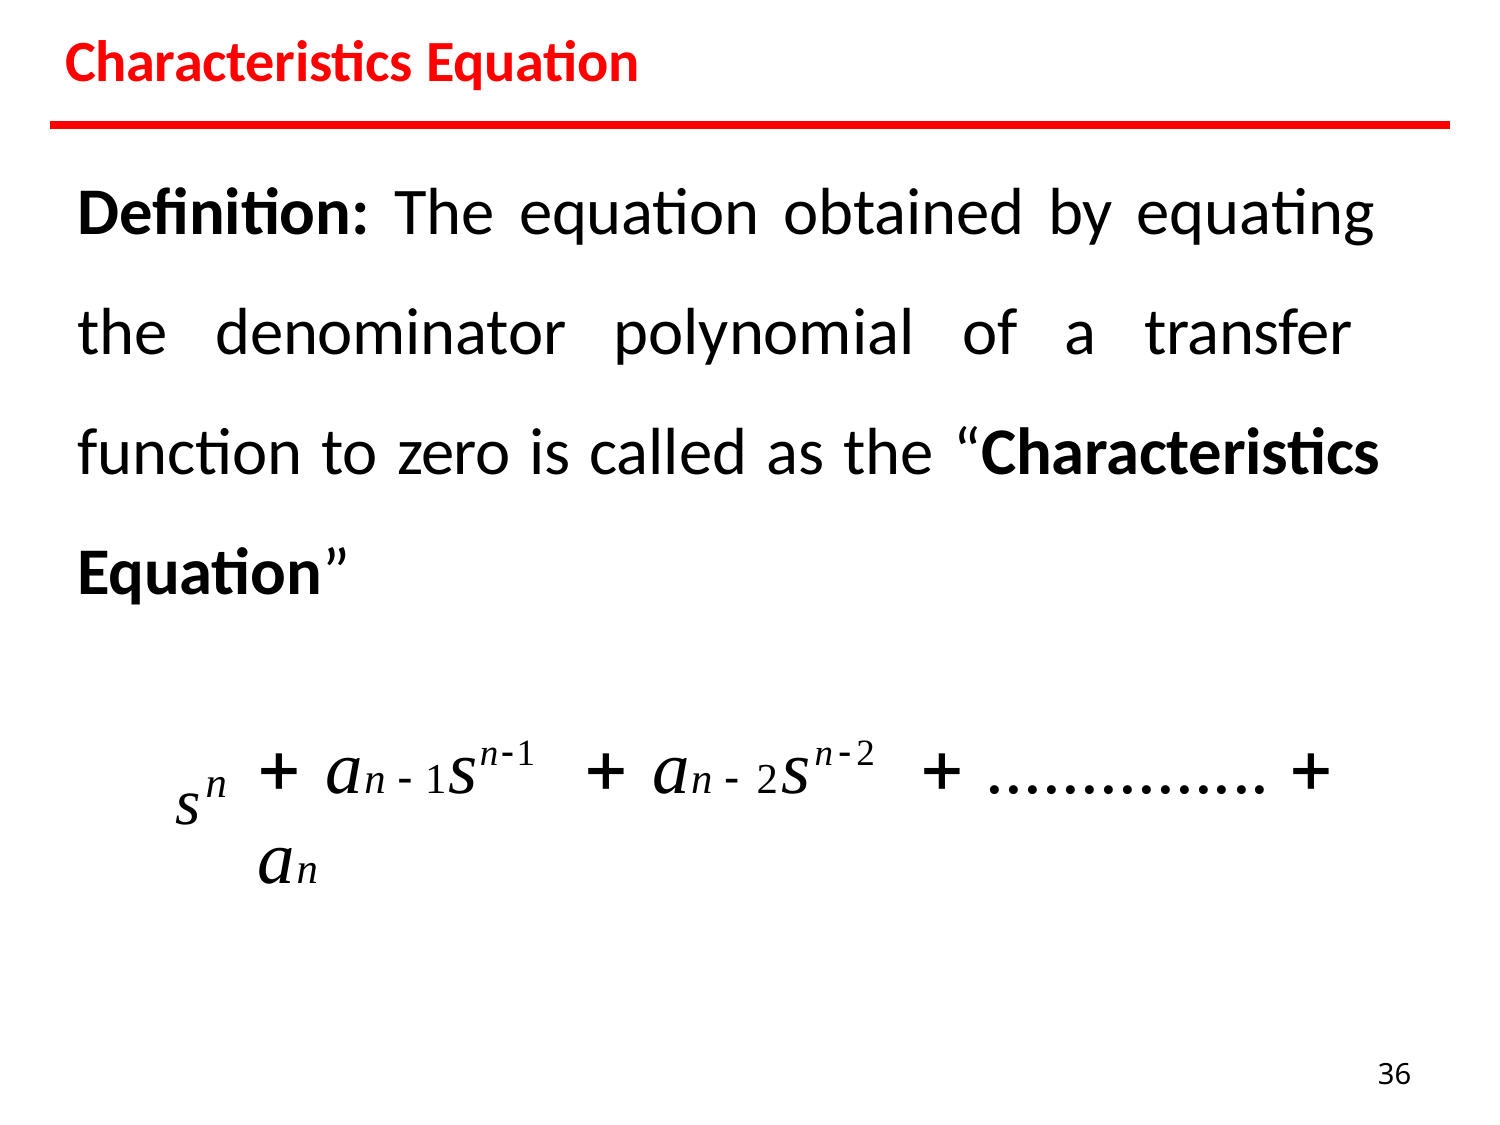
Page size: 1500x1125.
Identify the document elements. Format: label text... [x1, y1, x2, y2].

title Definition: The equation obtained by equating the denominator polynomial of a transfer function to zero is called as the “Characteristics Equation” [75, 126, 1400, 609]
text_box sn [169, 683, 239, 838]
text_box Characteristics Equation [62, 21, 649, 94]
text_box  an  1sn1  an  2sn2  ...............  an [251, 716, 1393, 899]
text_box 36 [1371, 1052, 1417, 1095]
